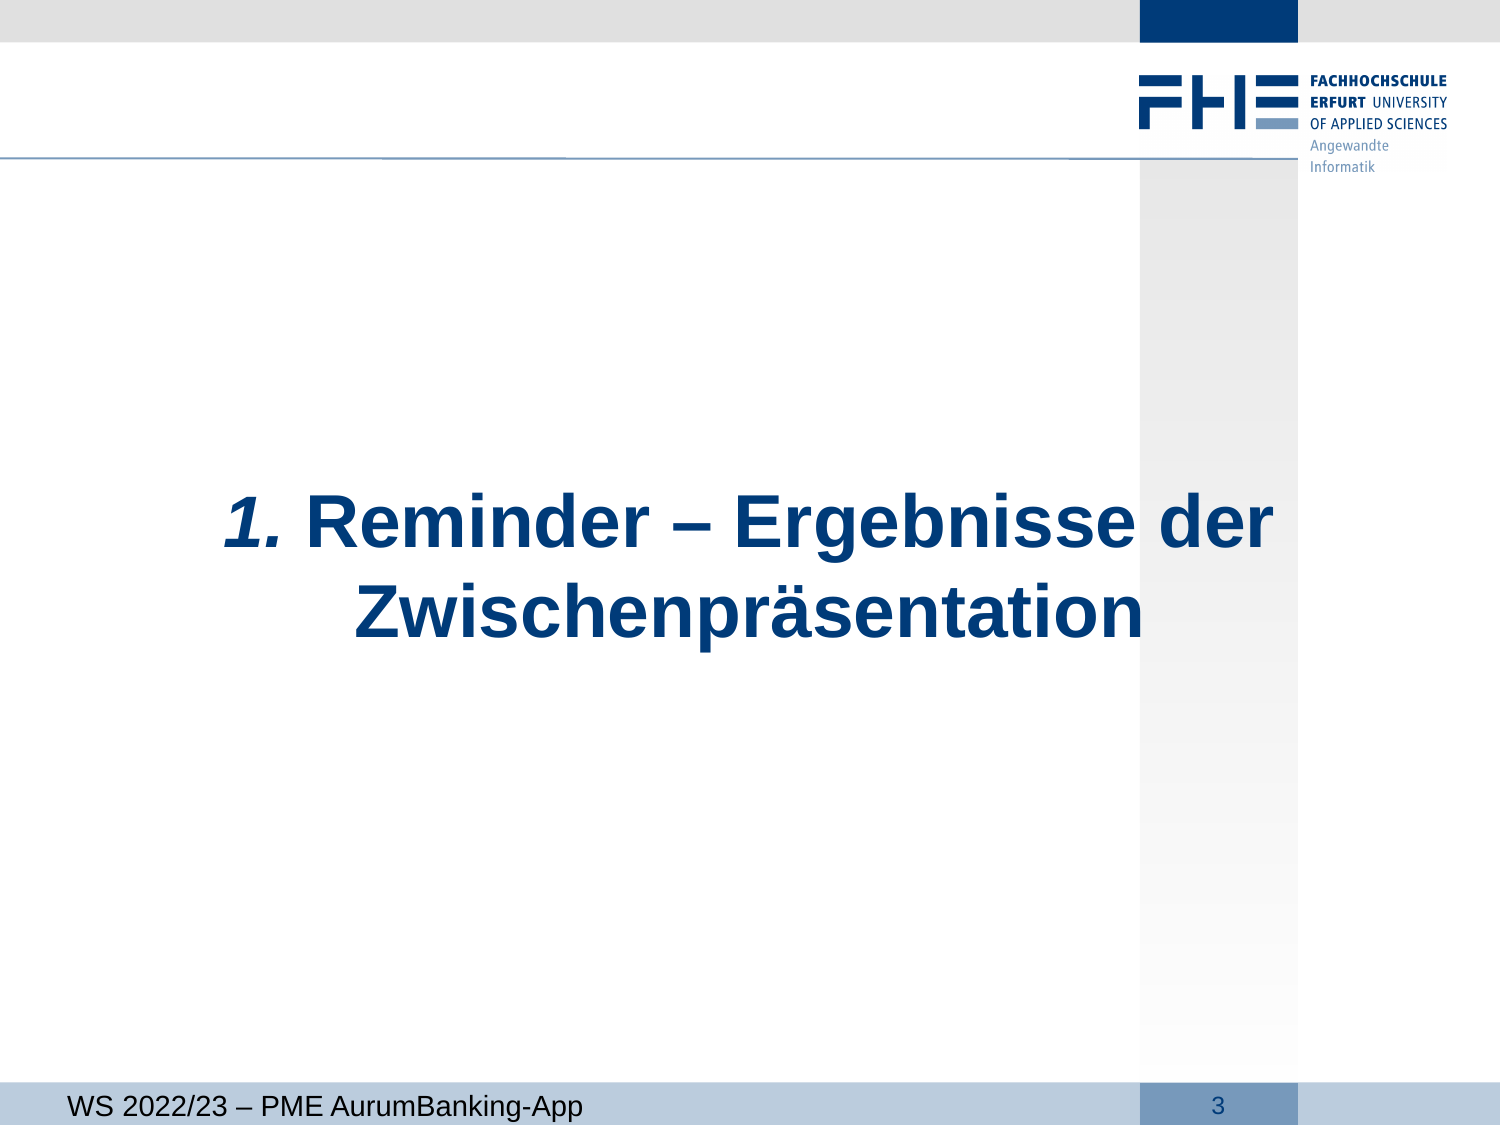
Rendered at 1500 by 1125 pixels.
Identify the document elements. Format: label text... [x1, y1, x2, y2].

picture [1139, 75, 1447, 128]
list 1. Reminder – Ergebnisse der Zwischenpräsentation [0, 128, 1500, 997]
